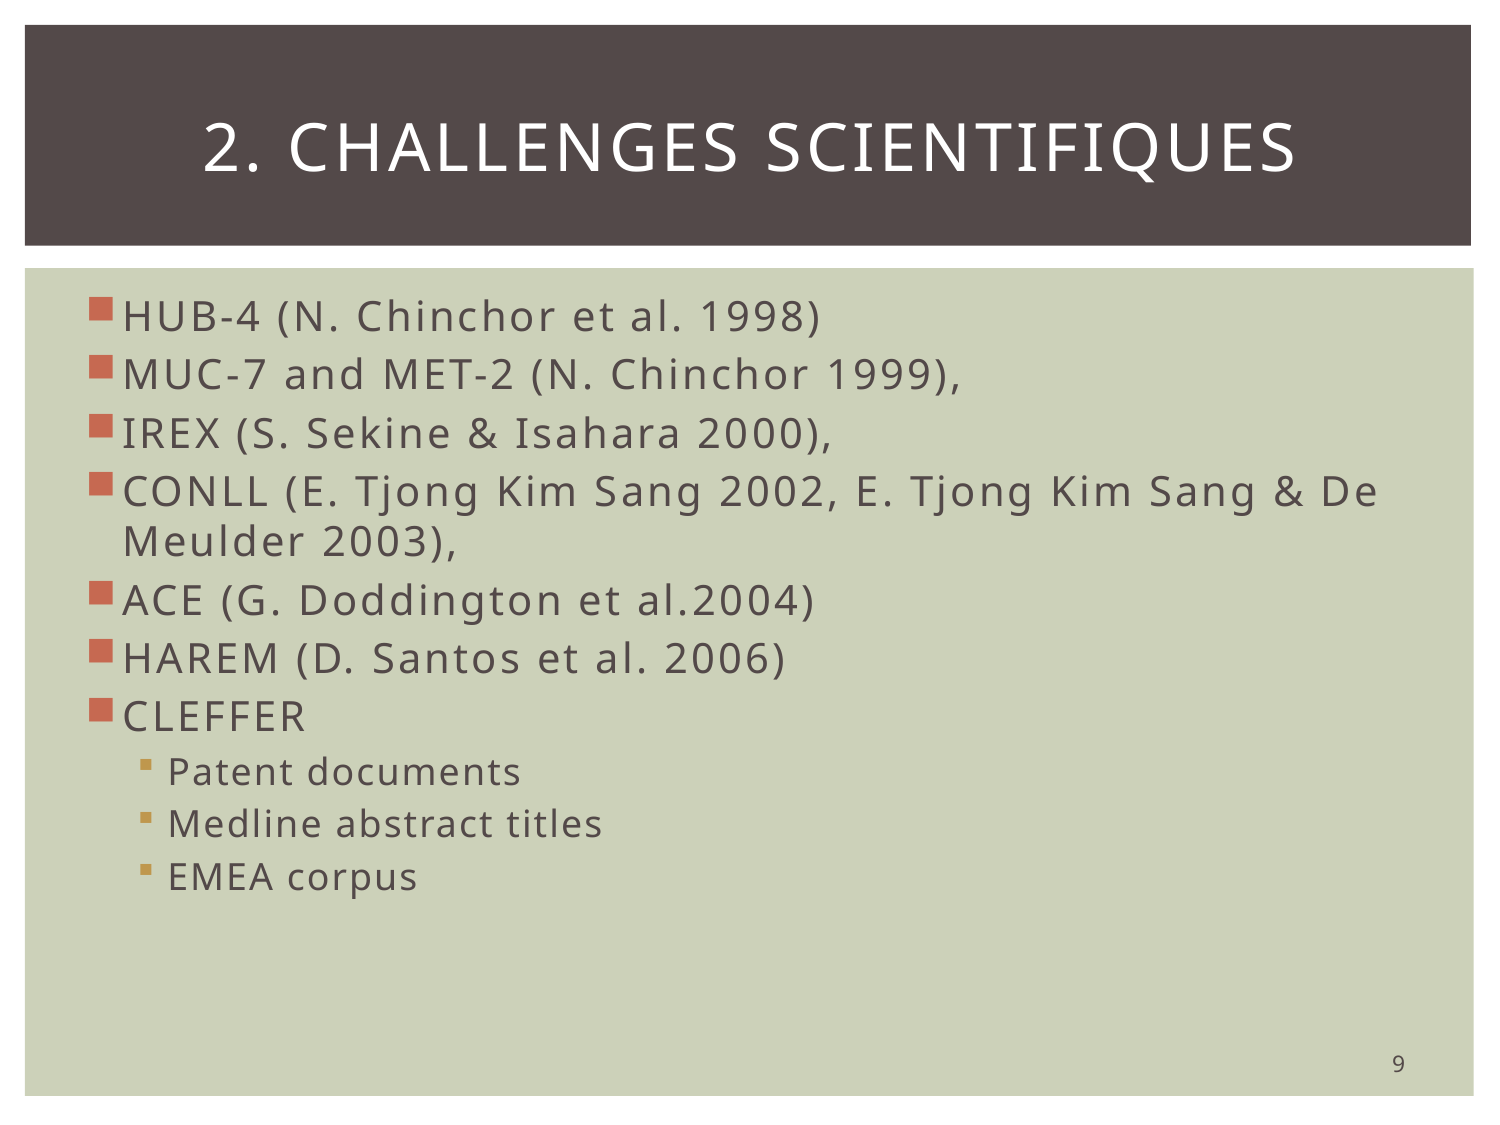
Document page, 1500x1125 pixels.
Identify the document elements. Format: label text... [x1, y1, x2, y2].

title 2. Challenges scientifiques [62, 58, 1438, 232]
slide_number 9 [1349, 1041, 1448, 1089]
list HUB-4 (N. Chinchor et al. 1998) MUC-7 and MET-2 (N. Chinchor 1999), IREX (S. Sekine & Isahara 2000), CONLL (E. Tjong Kim Sang 2002, E. Tjong Kim Sang & De Meulder 2003), ACE (G. Doddington et al.2004) HAREM (D. Santos et al. 2006) CLEFFER Patent documents Medline abstract titles EMEA corpus [62, 281, 1442, 1005]
